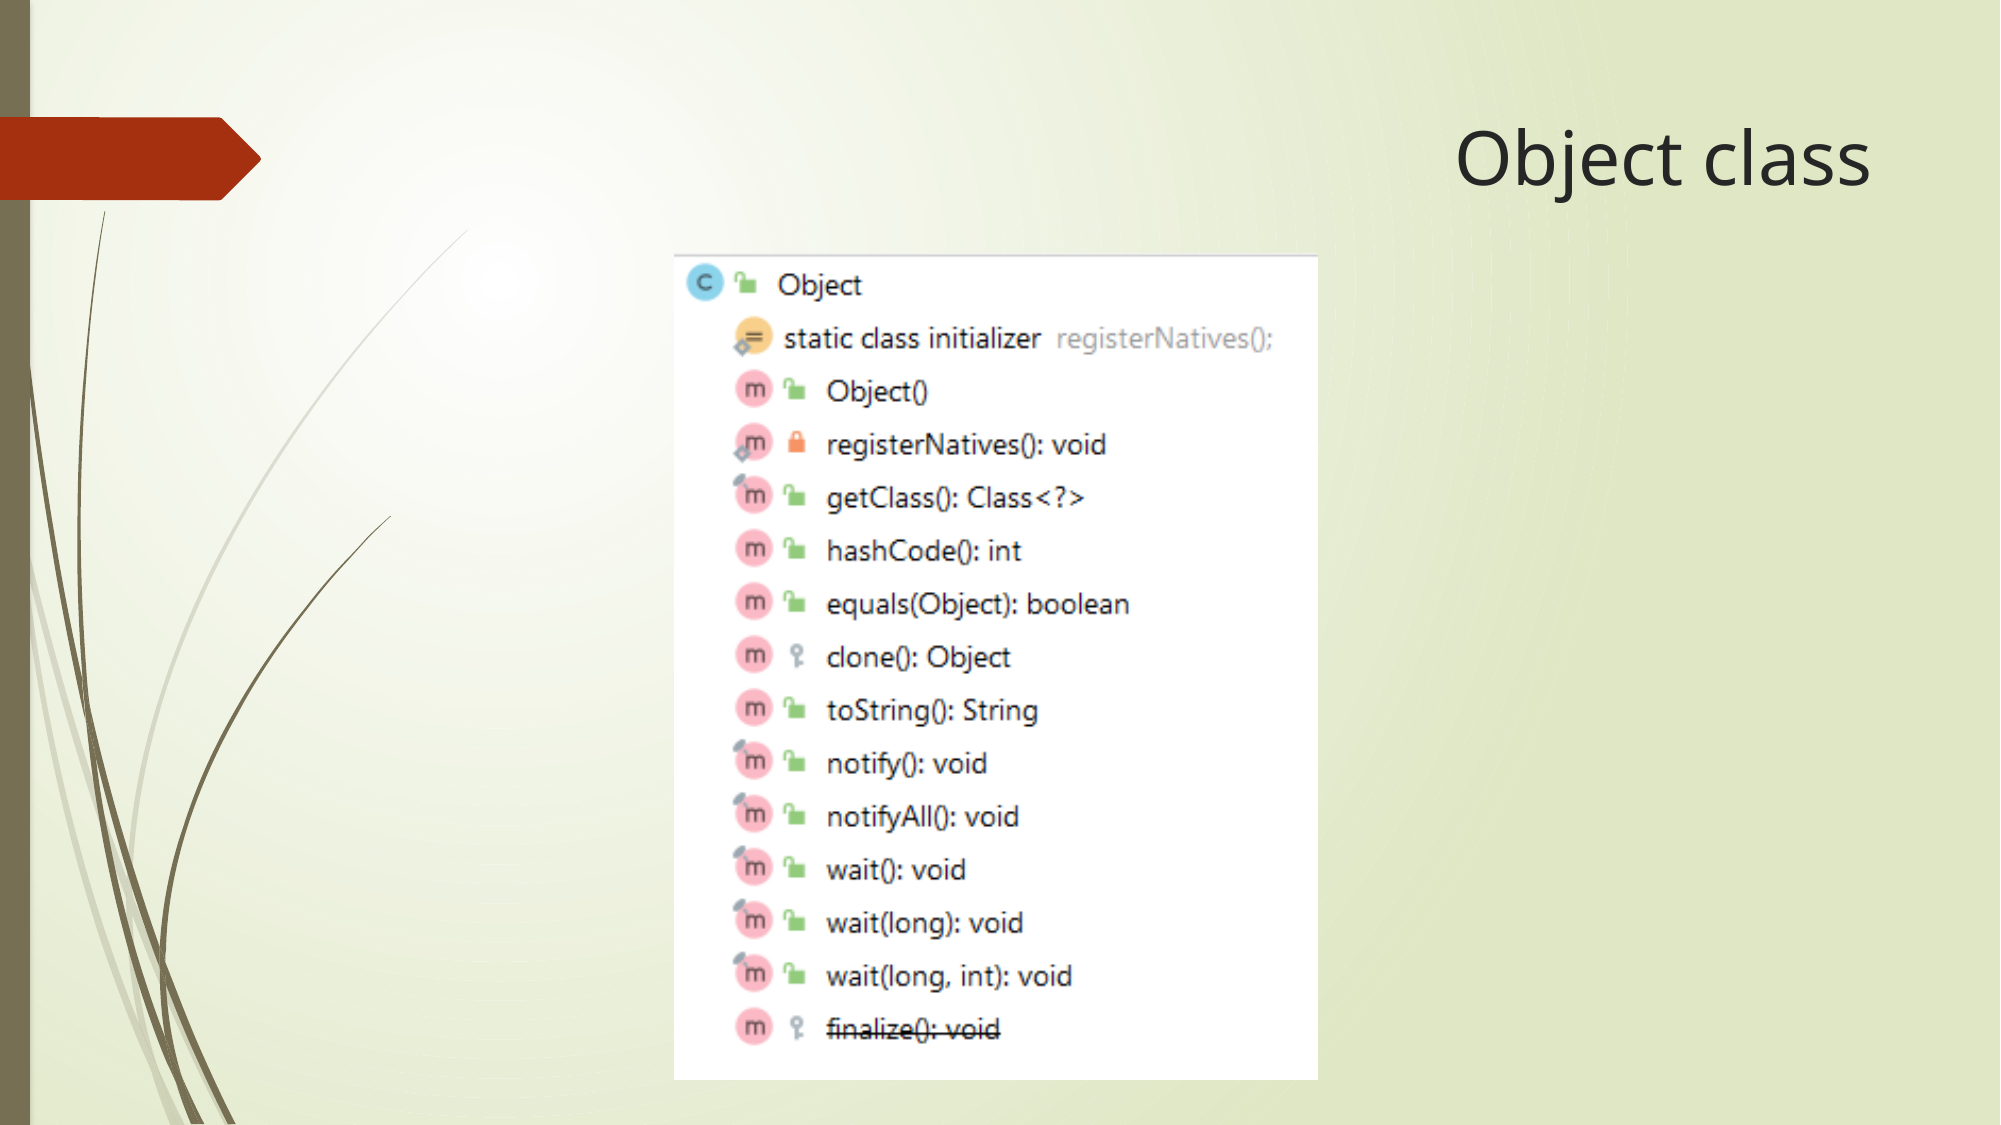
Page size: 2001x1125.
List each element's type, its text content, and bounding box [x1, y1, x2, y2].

title Object class [425, 102, 1888, 313]
picture [673, 253, 1318, 1080]
